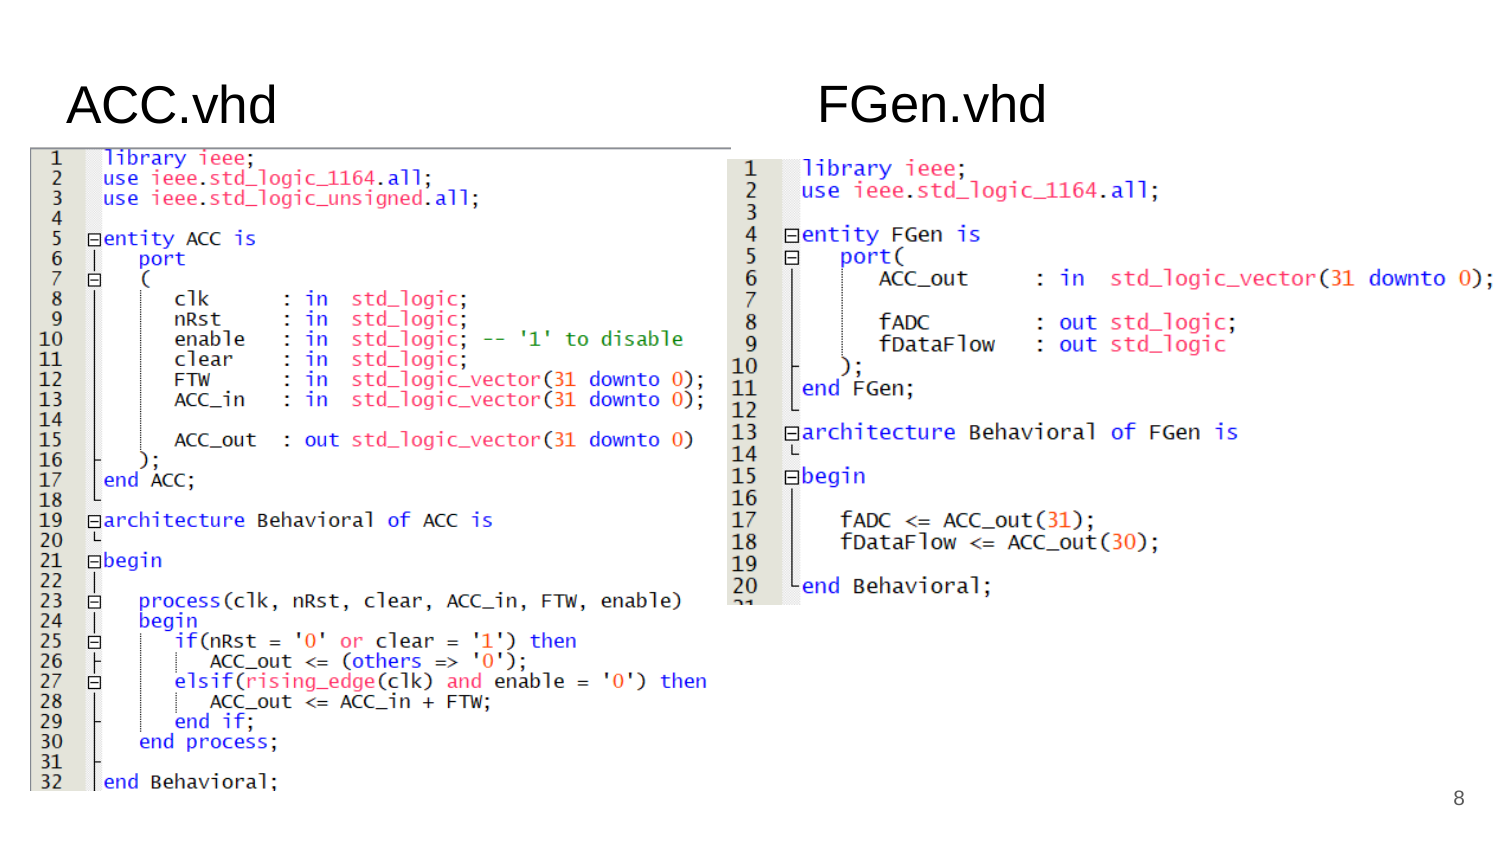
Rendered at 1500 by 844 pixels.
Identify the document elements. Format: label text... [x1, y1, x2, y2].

title ACC.vhd [51, 55, 329, 146]
title FGen.vhd [802, 55, 1080, 150]
slide_number ‹#› [1389, 764, 1480, 830]
picture [30, 147, 1500, 791]
